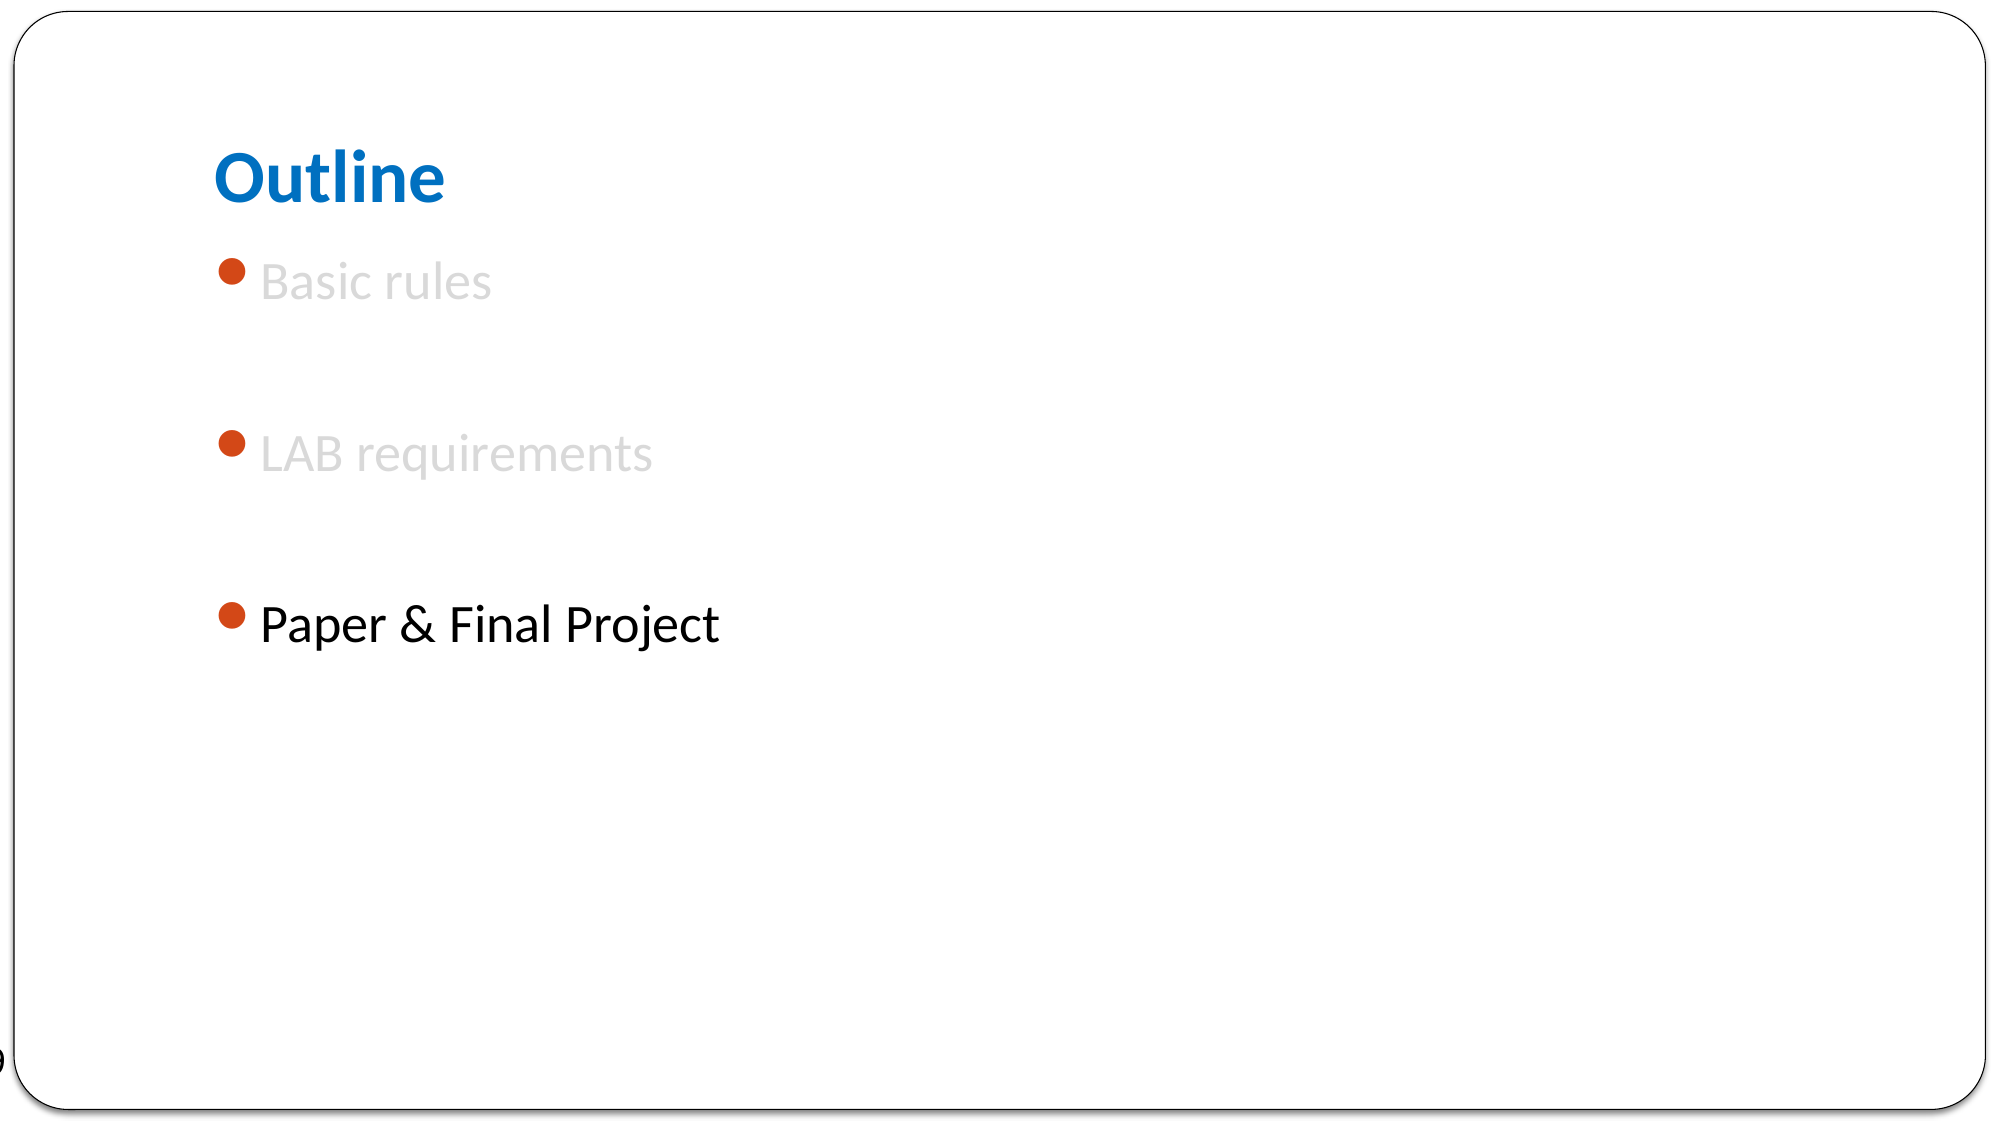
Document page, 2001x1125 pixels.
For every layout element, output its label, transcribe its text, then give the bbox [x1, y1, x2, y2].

title Outline [200, 45, 1900, 233]
list Basic rules LAB requirements Paper & Final Project [200, 237, 1900, 988]
